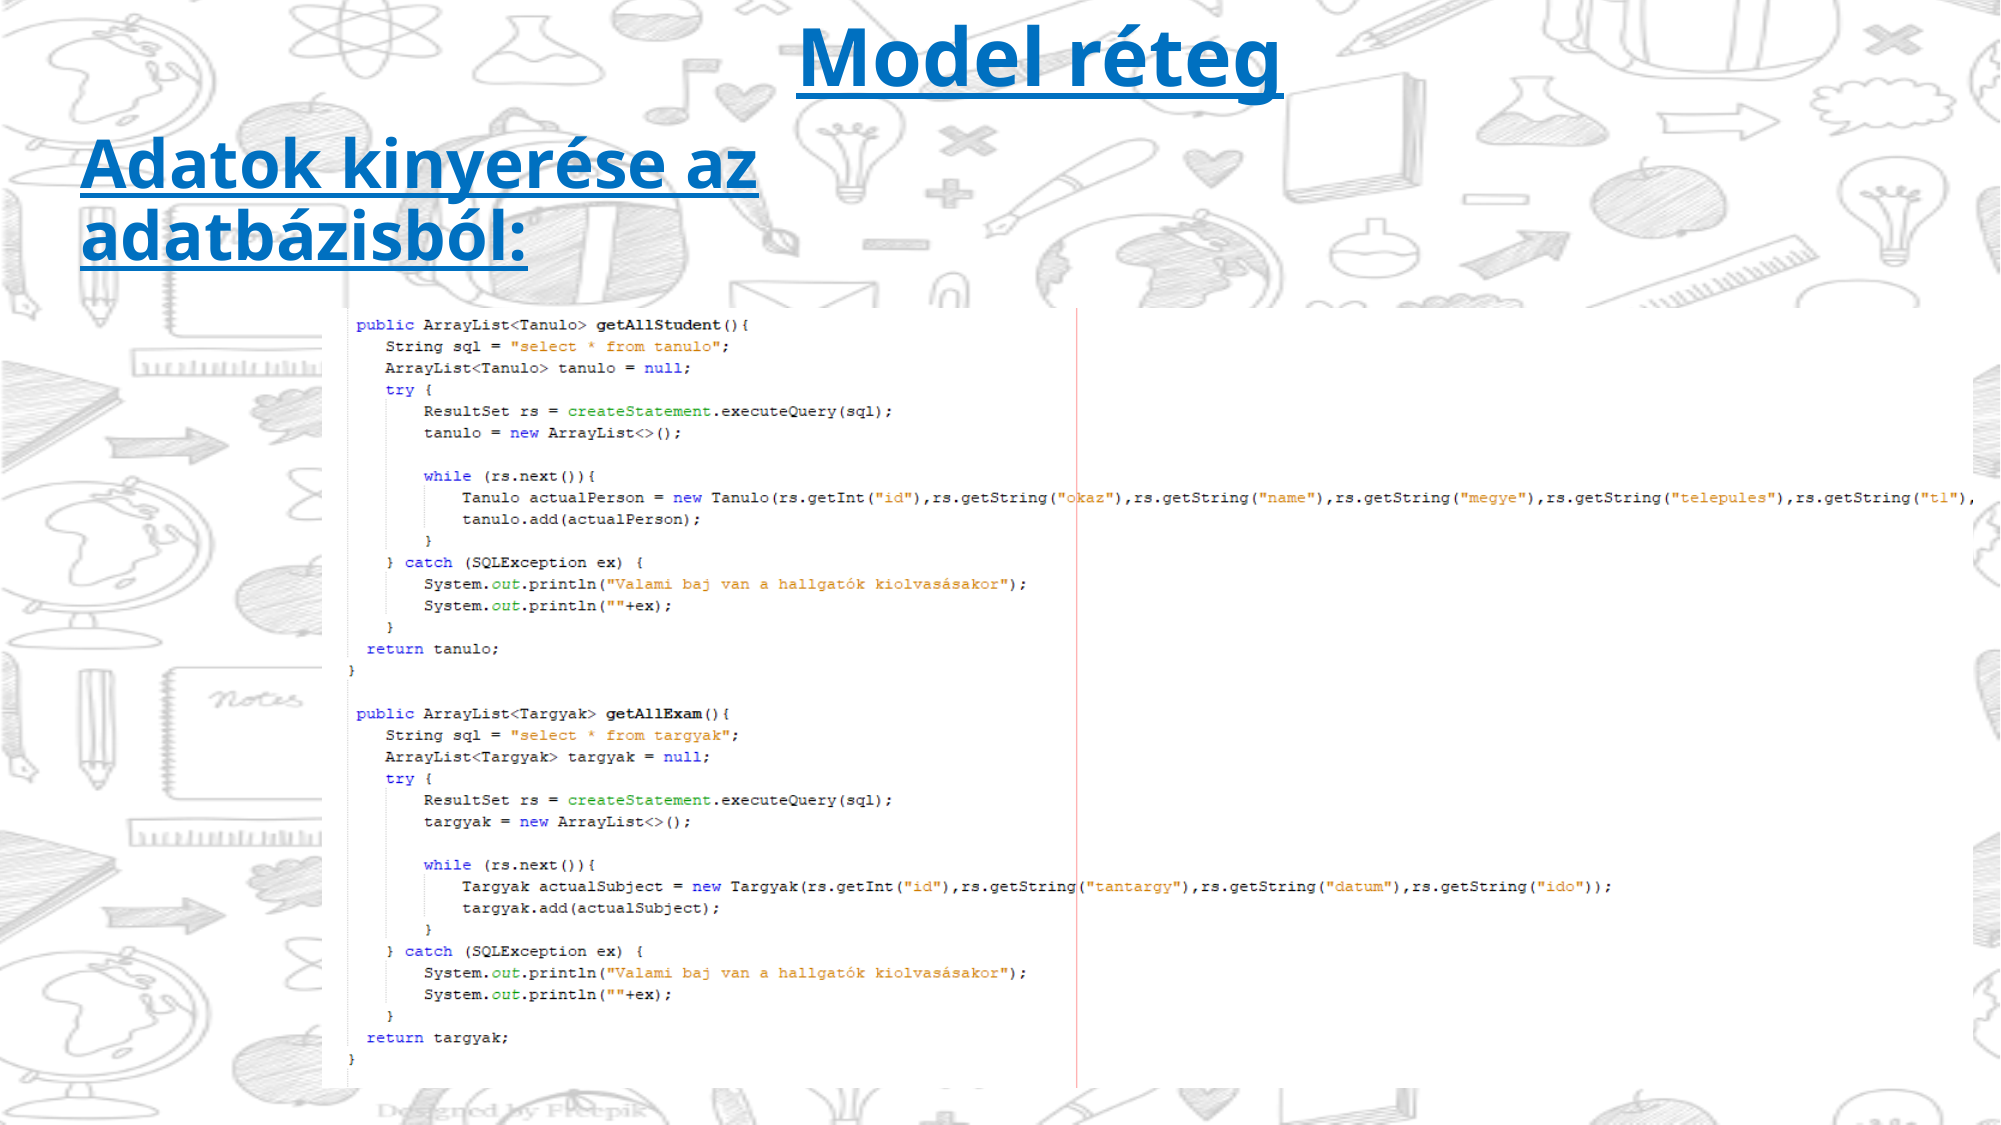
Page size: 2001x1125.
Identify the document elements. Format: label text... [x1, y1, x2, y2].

text_box Adatok kinyerése az adatbázisból: [64, 121, 833, 284]
picture [0, 0, 2001, 1125]
title Model réteg [781, 0, 1308, 122]
